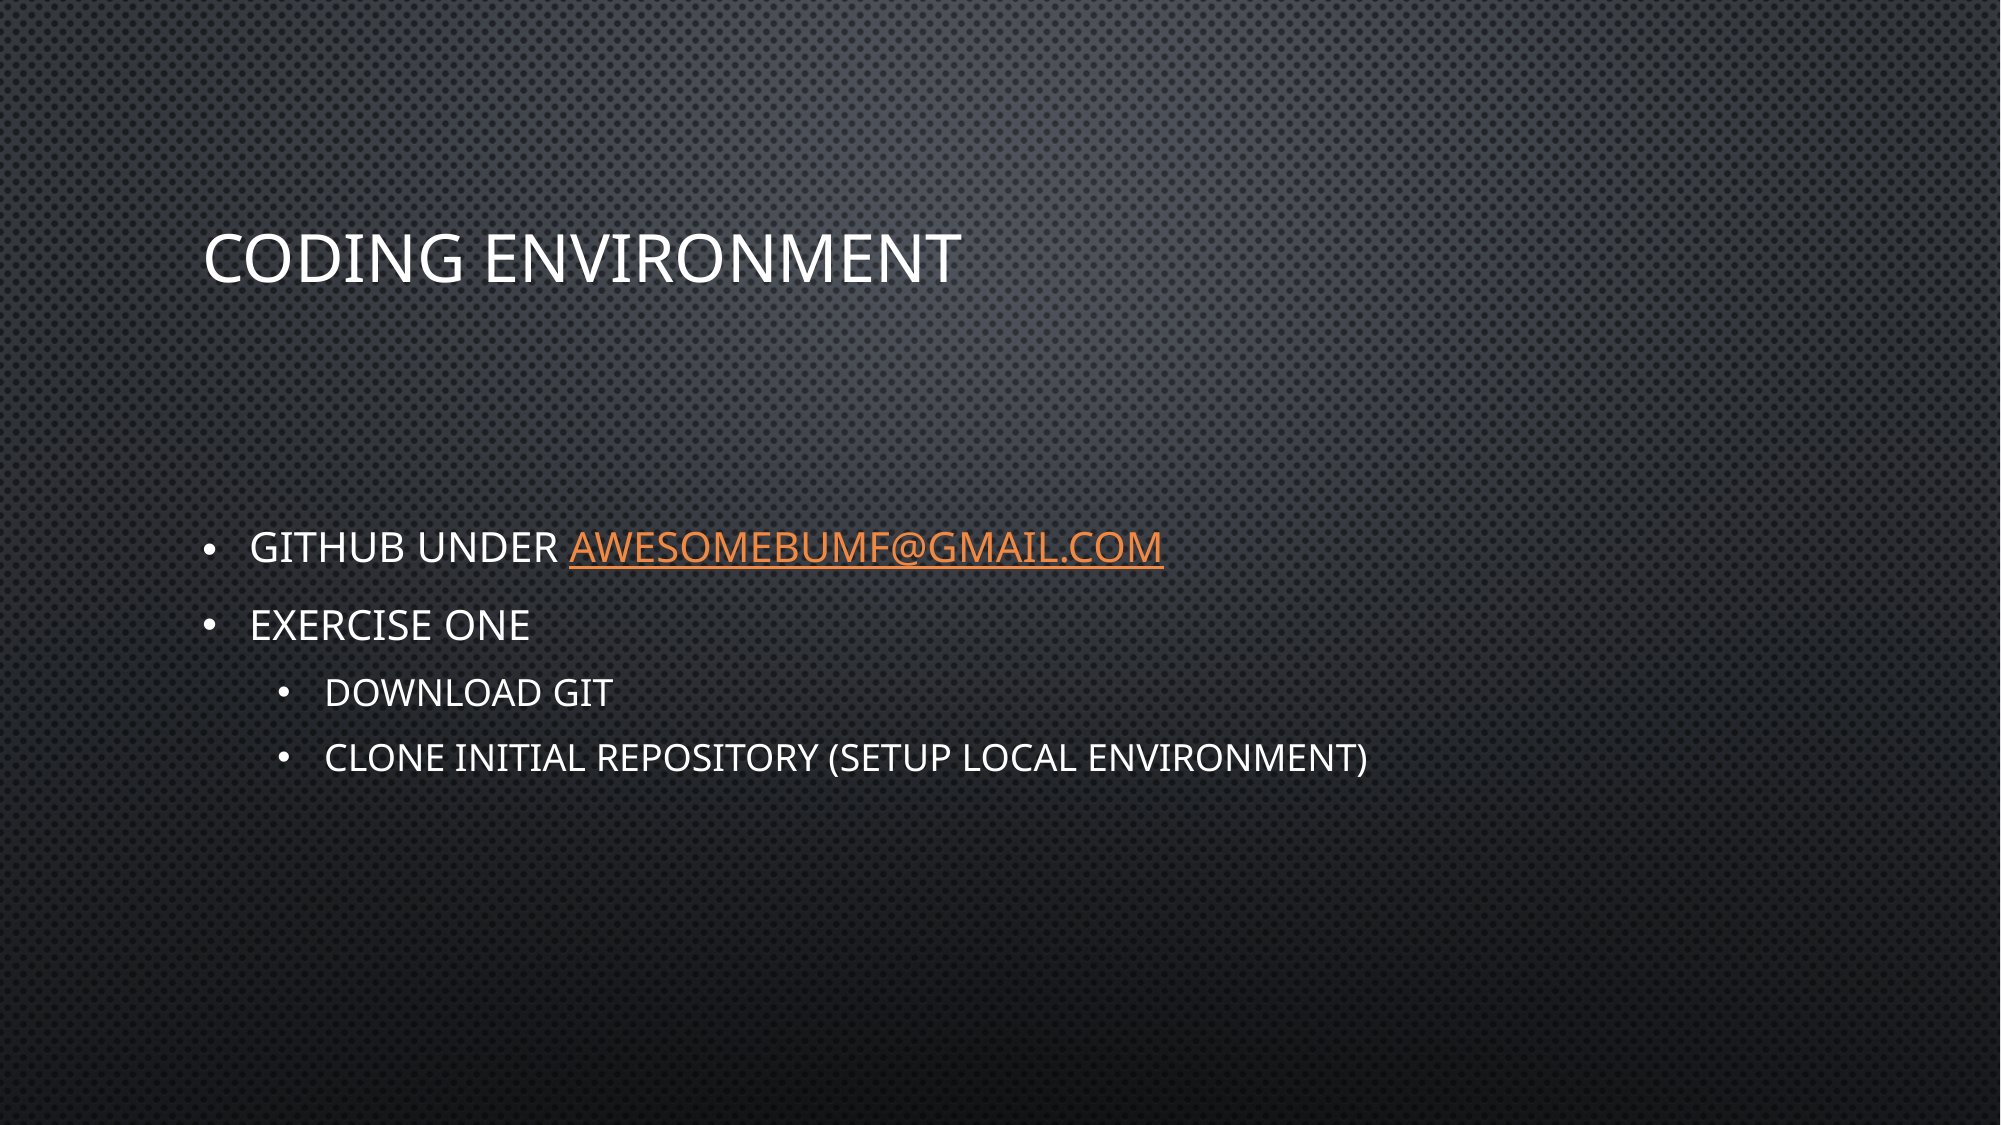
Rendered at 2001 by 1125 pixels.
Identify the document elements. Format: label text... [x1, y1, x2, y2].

title Coding environment [187, 99, 1813, 413]
list GitHub under awesomebumf@gmail.com Exercise one Download git Clone initial repository (setup local environment) [187, 437, 1813, 950]
